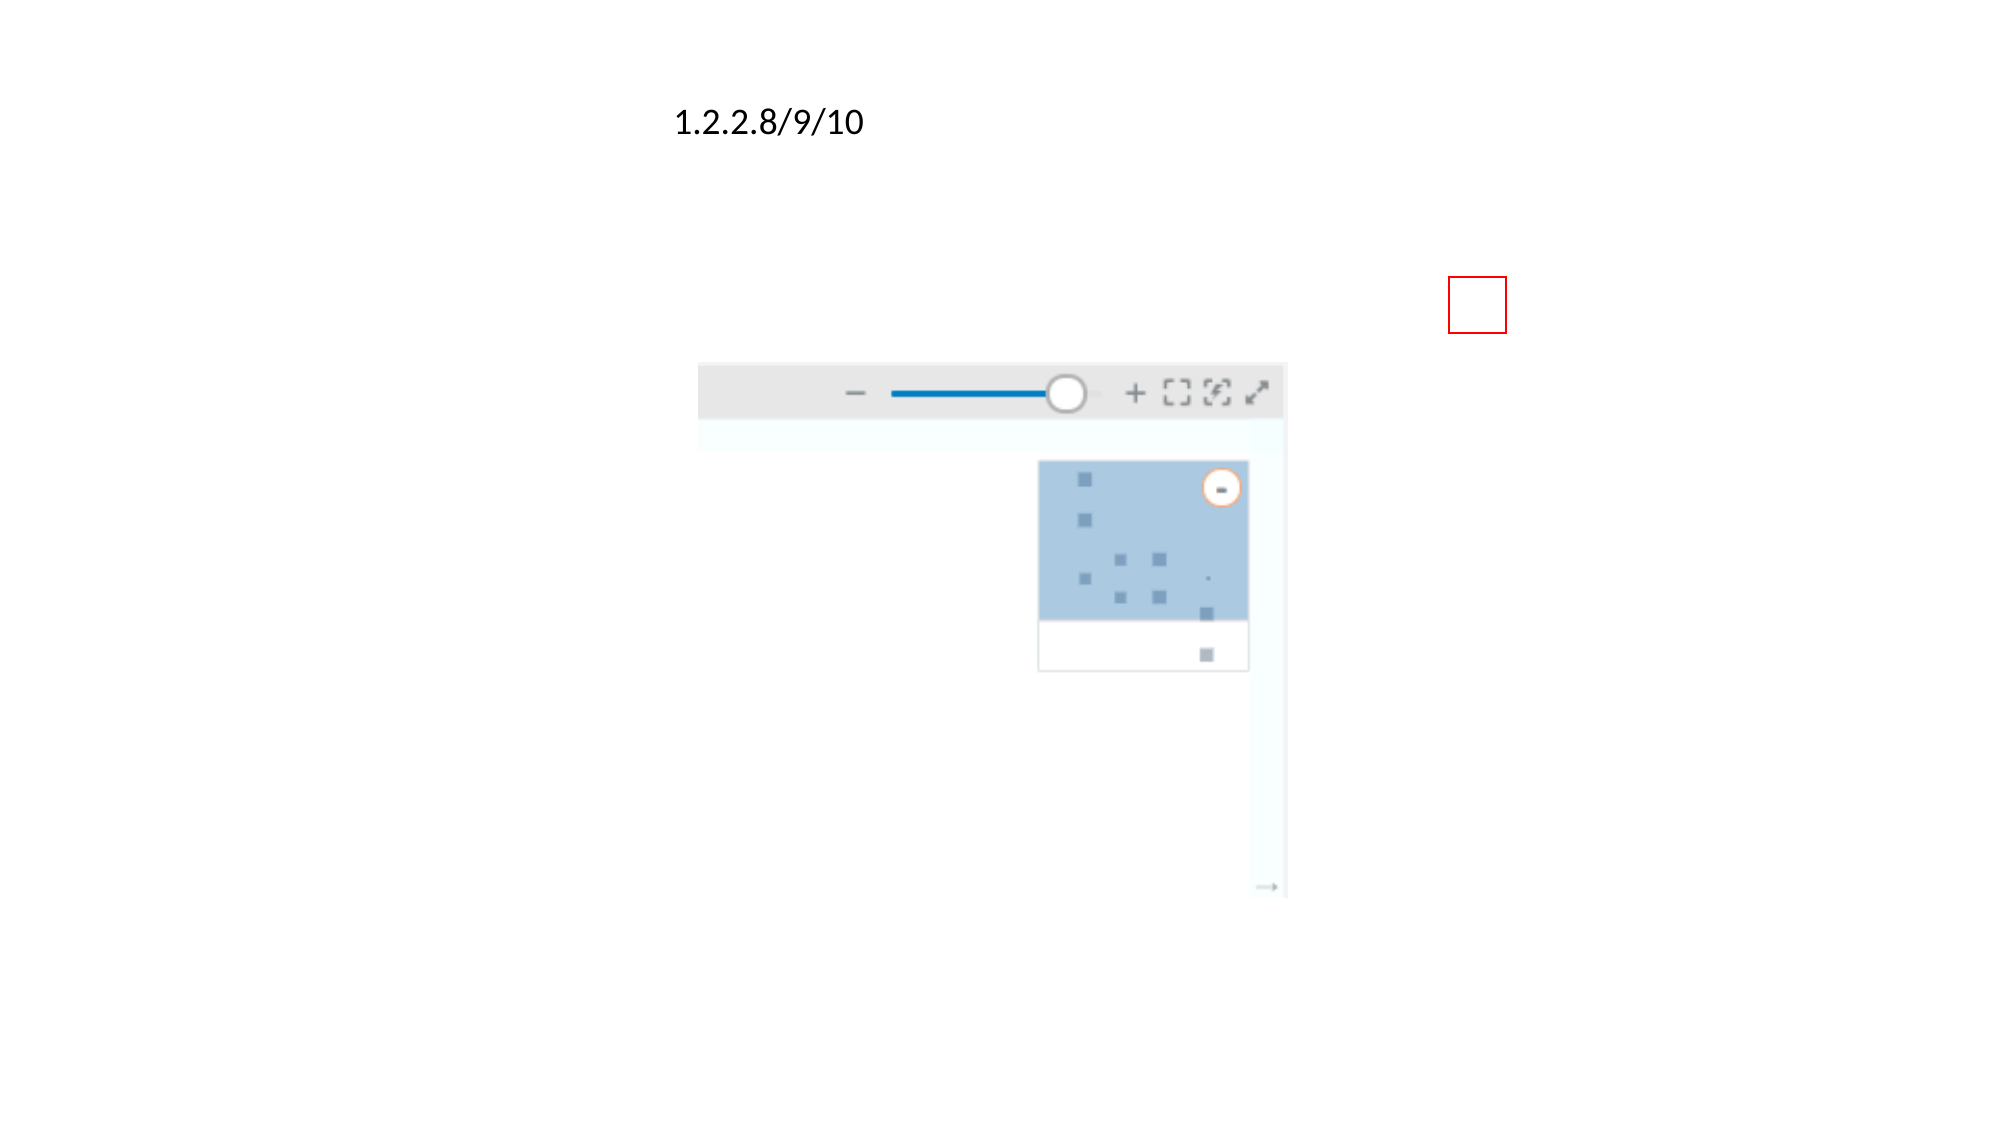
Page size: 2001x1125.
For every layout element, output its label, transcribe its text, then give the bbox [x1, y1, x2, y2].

text_box [1448, 276, 1507, 334]
picture [698, 362, 1288, 898]
text_box 1.2.2.8/9/10 [658, 89, 942, 150]
